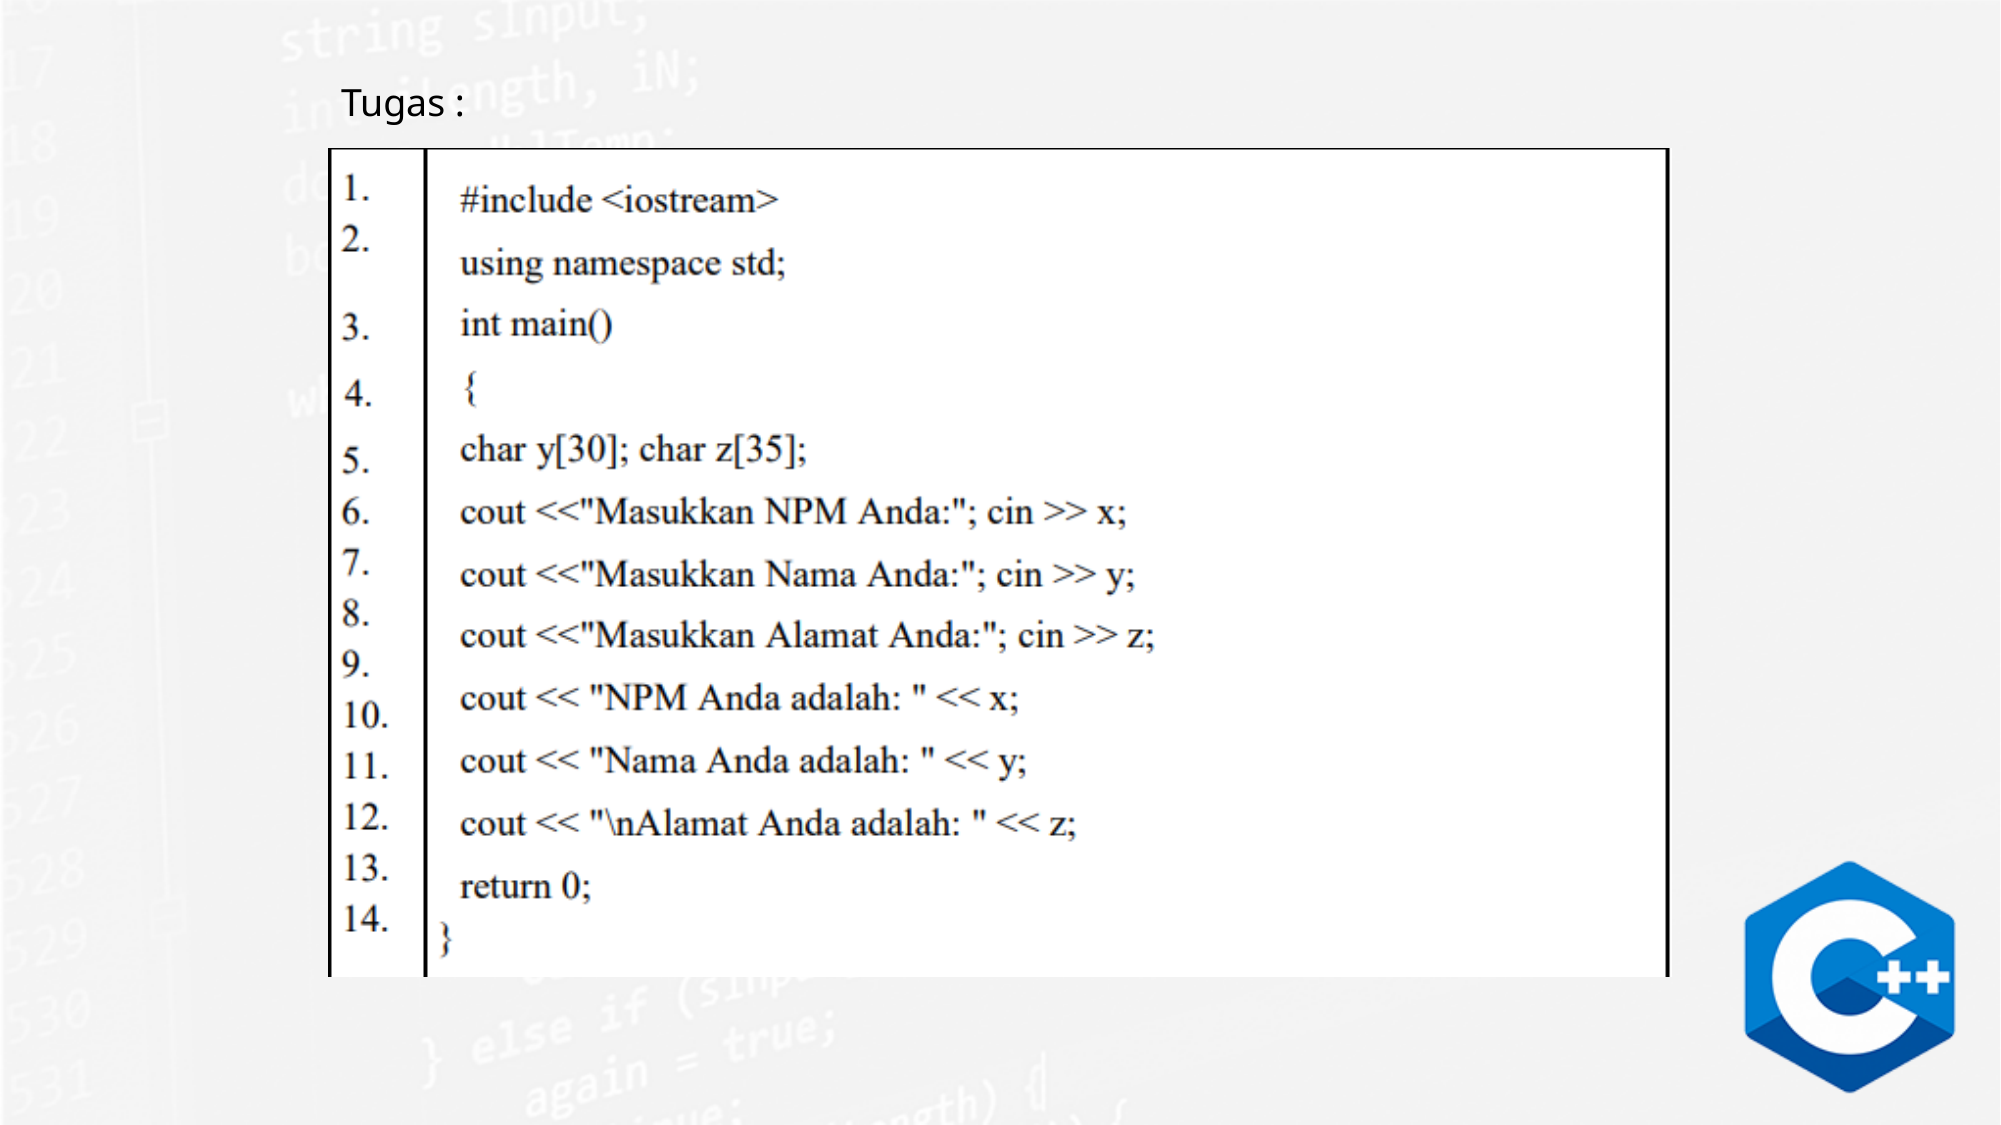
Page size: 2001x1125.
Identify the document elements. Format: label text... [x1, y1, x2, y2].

text_box Tugas : [326, 72, 490, 132]
picture [0, 0, 2001, 1125]
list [328, 148, 1672, 977]
